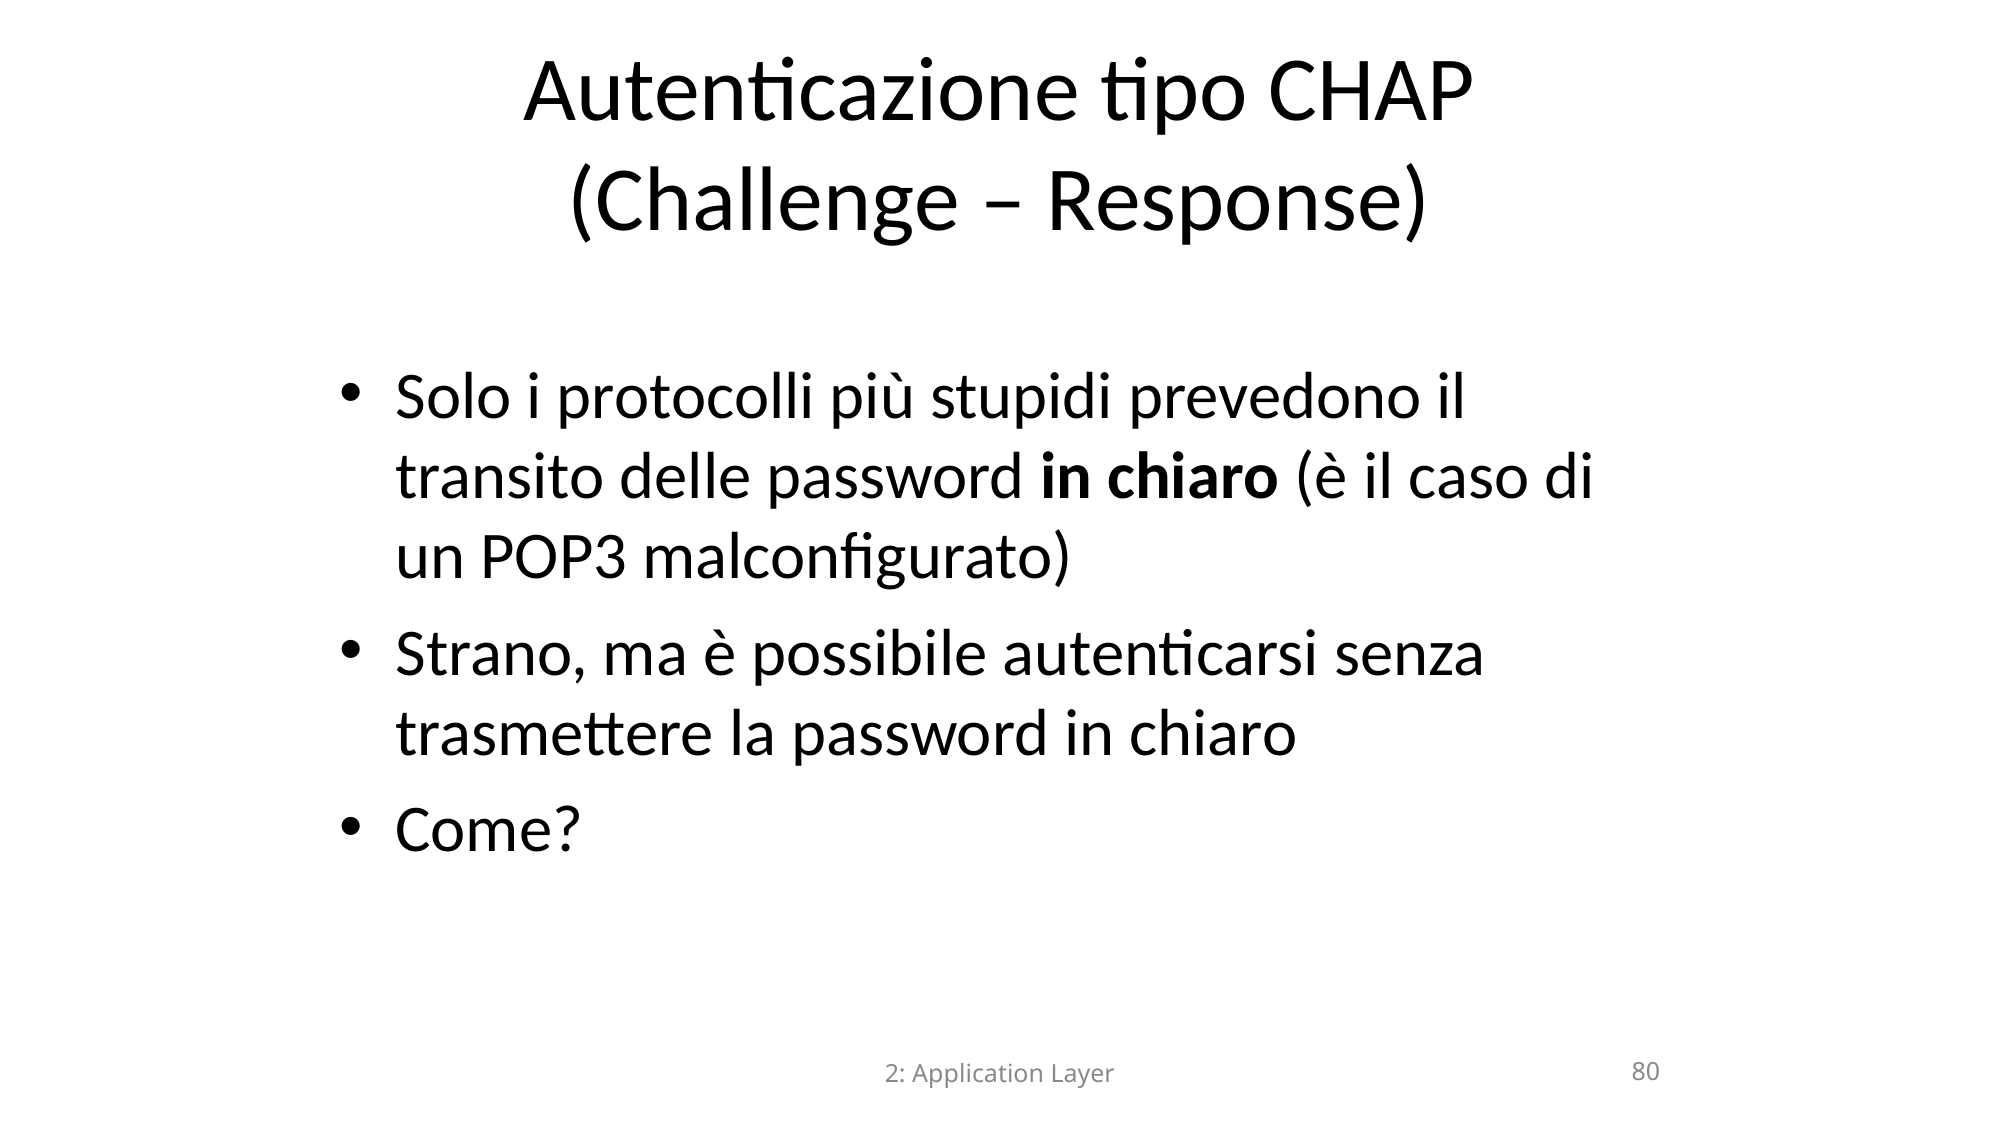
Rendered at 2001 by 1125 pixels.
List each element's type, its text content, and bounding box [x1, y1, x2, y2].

text_box Autenticazione tipo CHAP (Challenge – Response) [324, 45, 1675, 233]
text_box 2: Application Layer [762, 1042, 1238, 1103]
text_box 80 [1325, 1042, 1675, 1103]
text_box Solo i protocolli più stupidi prevedono il transito delle password in chiaro (è il caso di un POP3 malconfigurato) Strano, ma è possibile autenticarsi senza trasmettere la password in chiaro Come? [324, 344, 1675, 1087]
